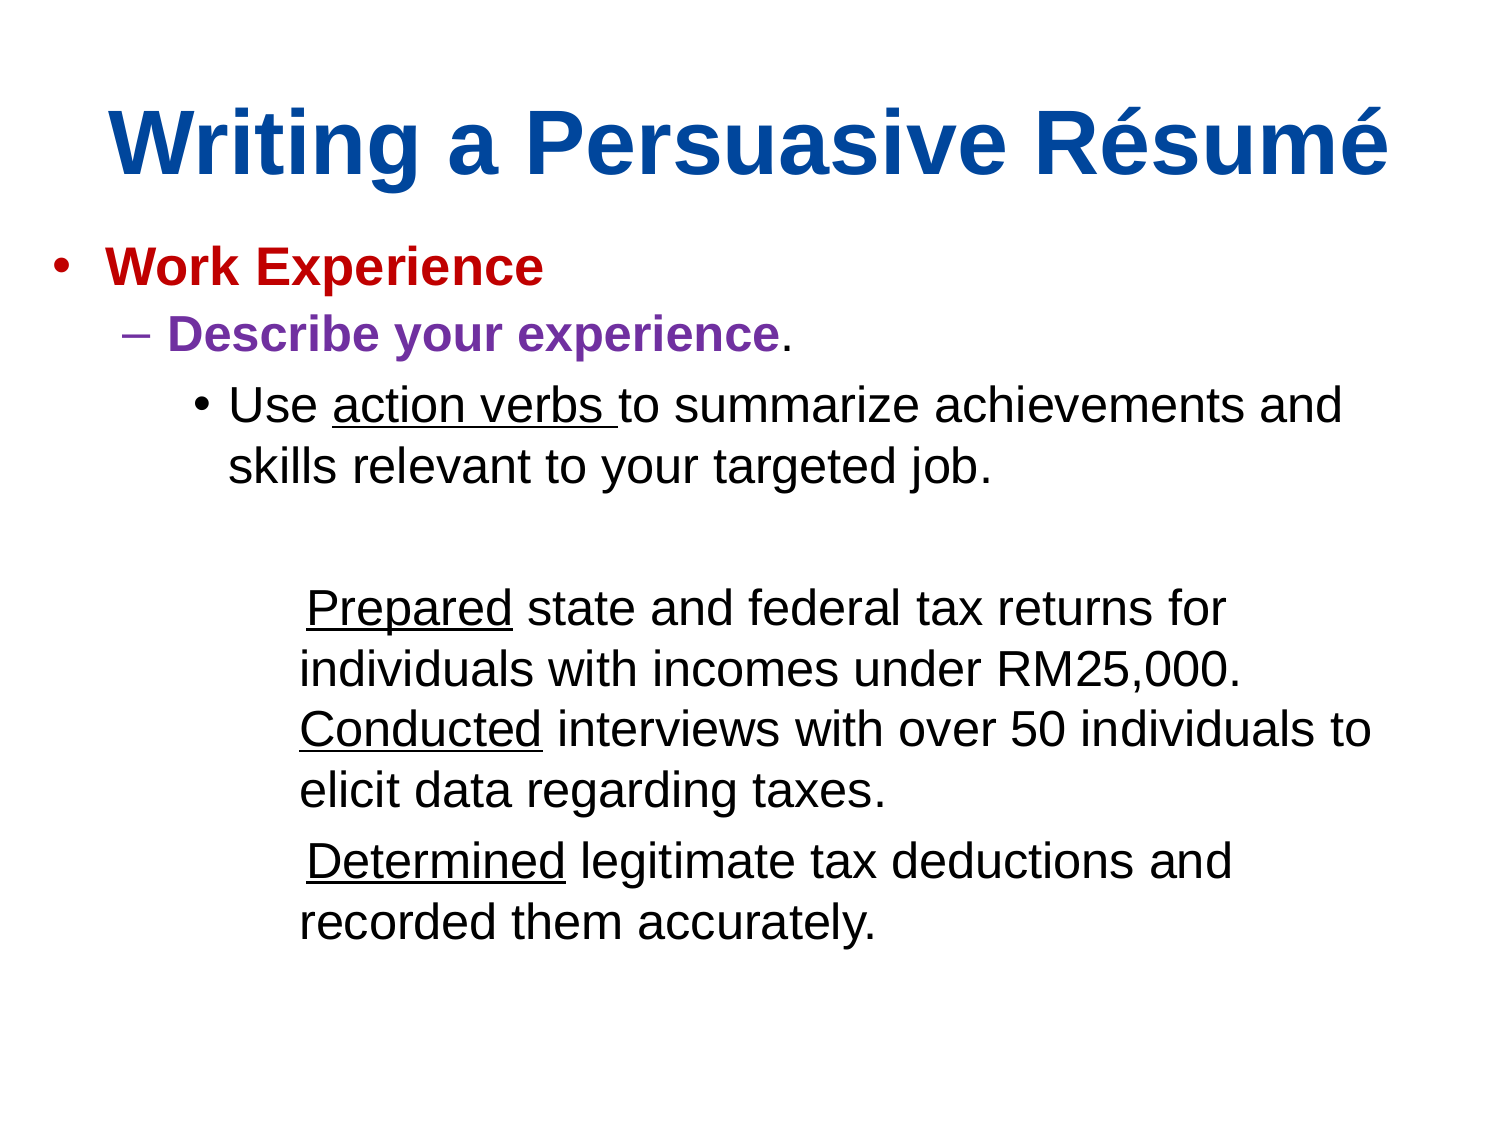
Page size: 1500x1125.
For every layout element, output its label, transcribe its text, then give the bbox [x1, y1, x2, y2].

title Writing a Persuasive Résumé [43, 43, 1457, 231]
list Work Experience Describe your experience. Use action verbs to summarize achievements and skills relevant to your targeted job. Prepared state and federal tax returns for individuals with incomes under RM25,000. Conducted interviews with over 50 individuals to elicit data regarding taxes. Determined legitimate tax deductions and recorded them accurately. [37, 231, 1463, 963]
